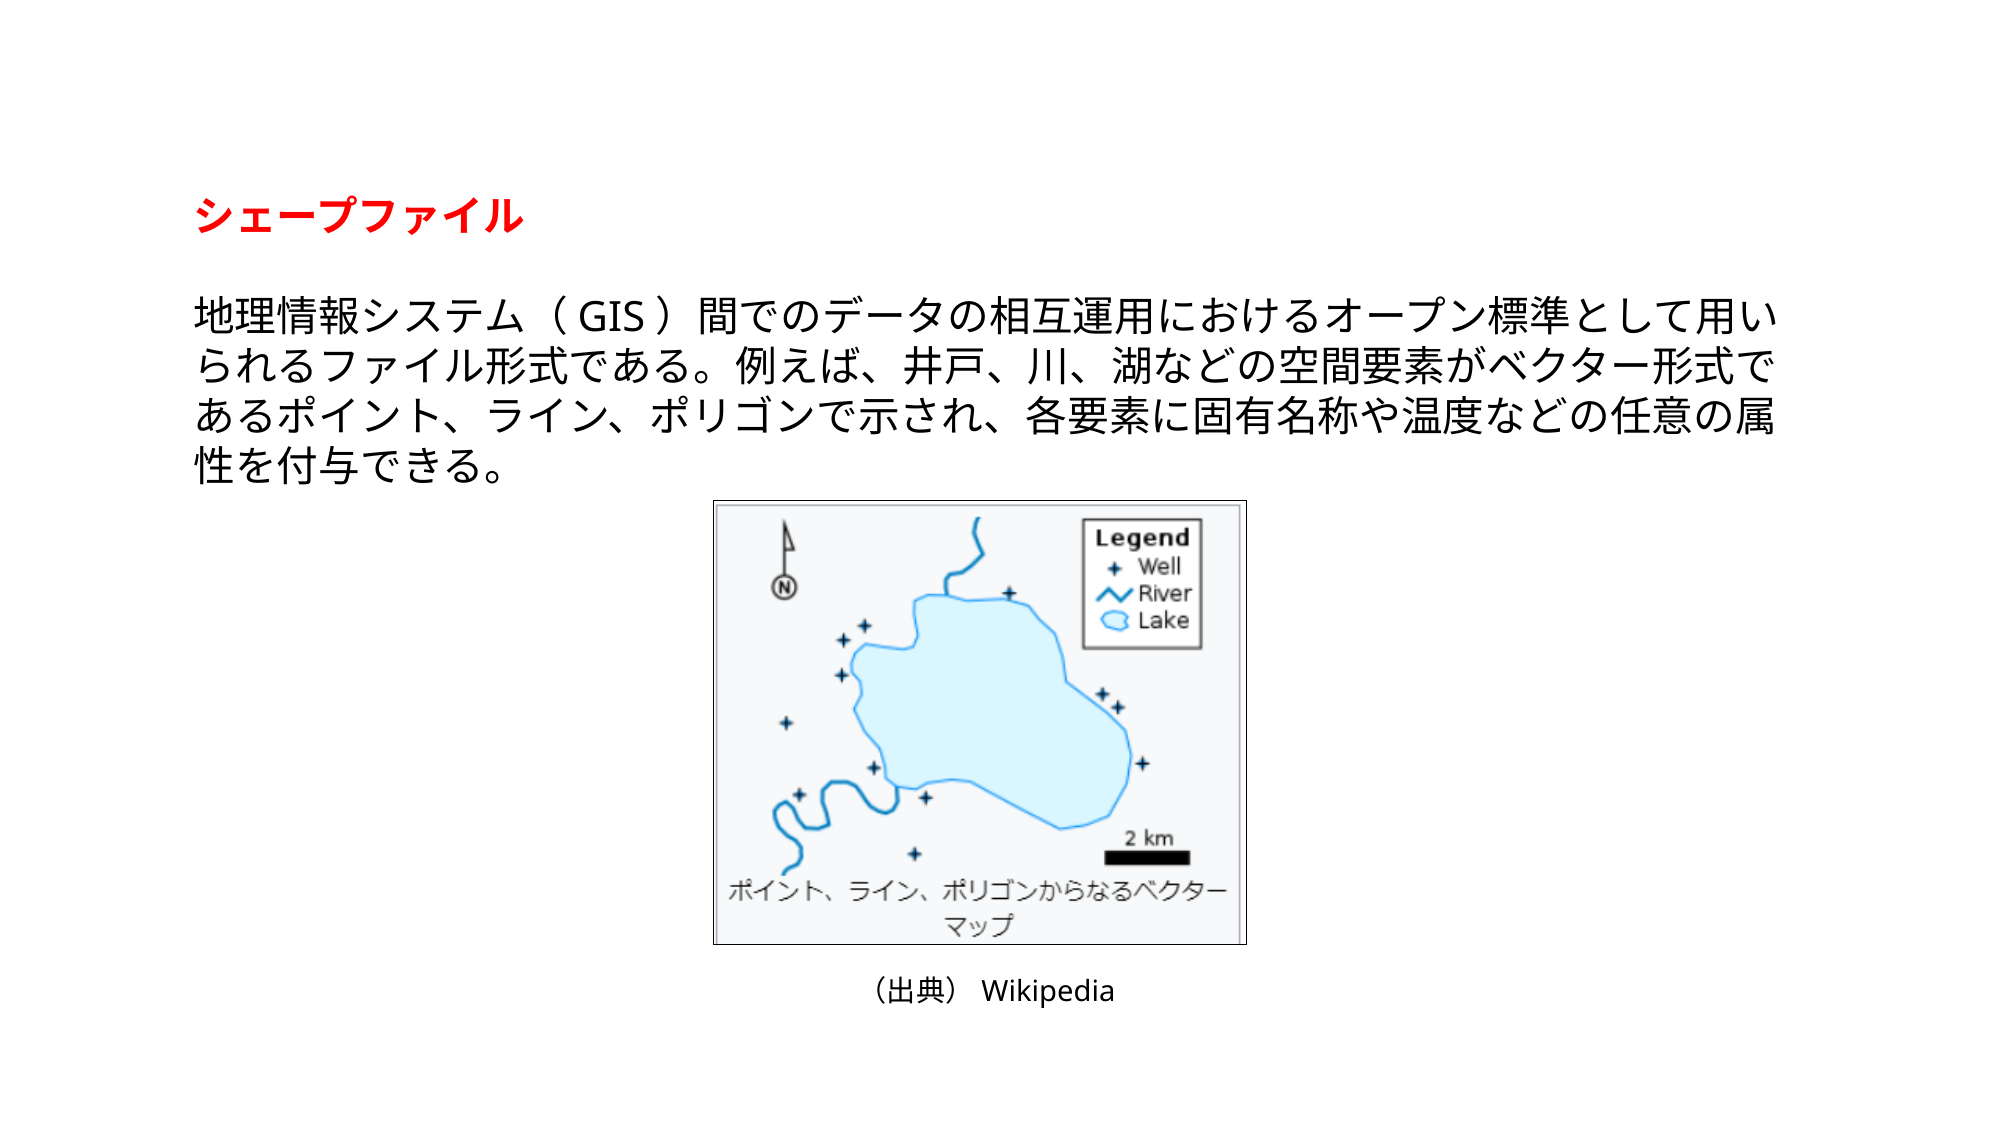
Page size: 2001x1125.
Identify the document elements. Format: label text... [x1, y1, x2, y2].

picture [713, 500, 1247, 945]
text_box （出典）Wikipedia [842, 964, 1204, 1015]
text_box シェープファイル 地理情報システム（GIS）間でのデータの相互運用におけるオープン標準として用いられるファイル形式である。例えば、井戸、川、湖などの空間要素がベクター形式であるポイント、ライン、ポリゴンで示され、各要素に固有名称や温度などの任意の属性を付与できる。 [178, 182, 1822, 498]
